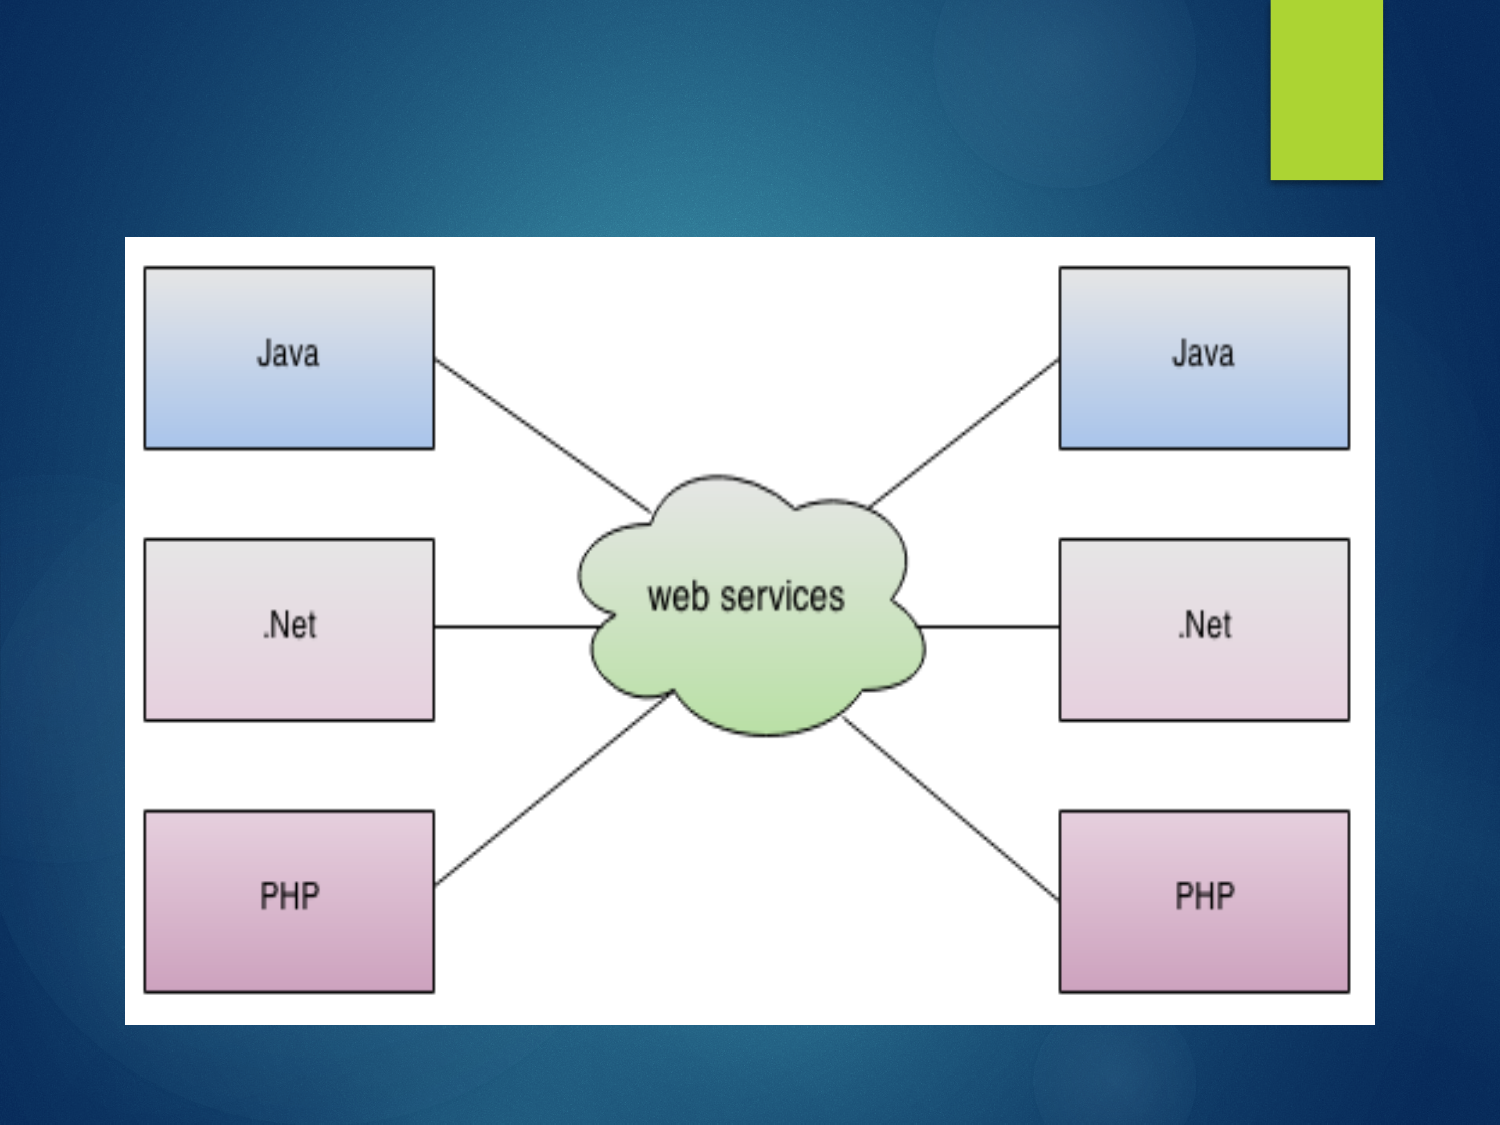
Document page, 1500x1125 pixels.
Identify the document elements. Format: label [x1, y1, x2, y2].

list [124, 237, 1376, 1026]
